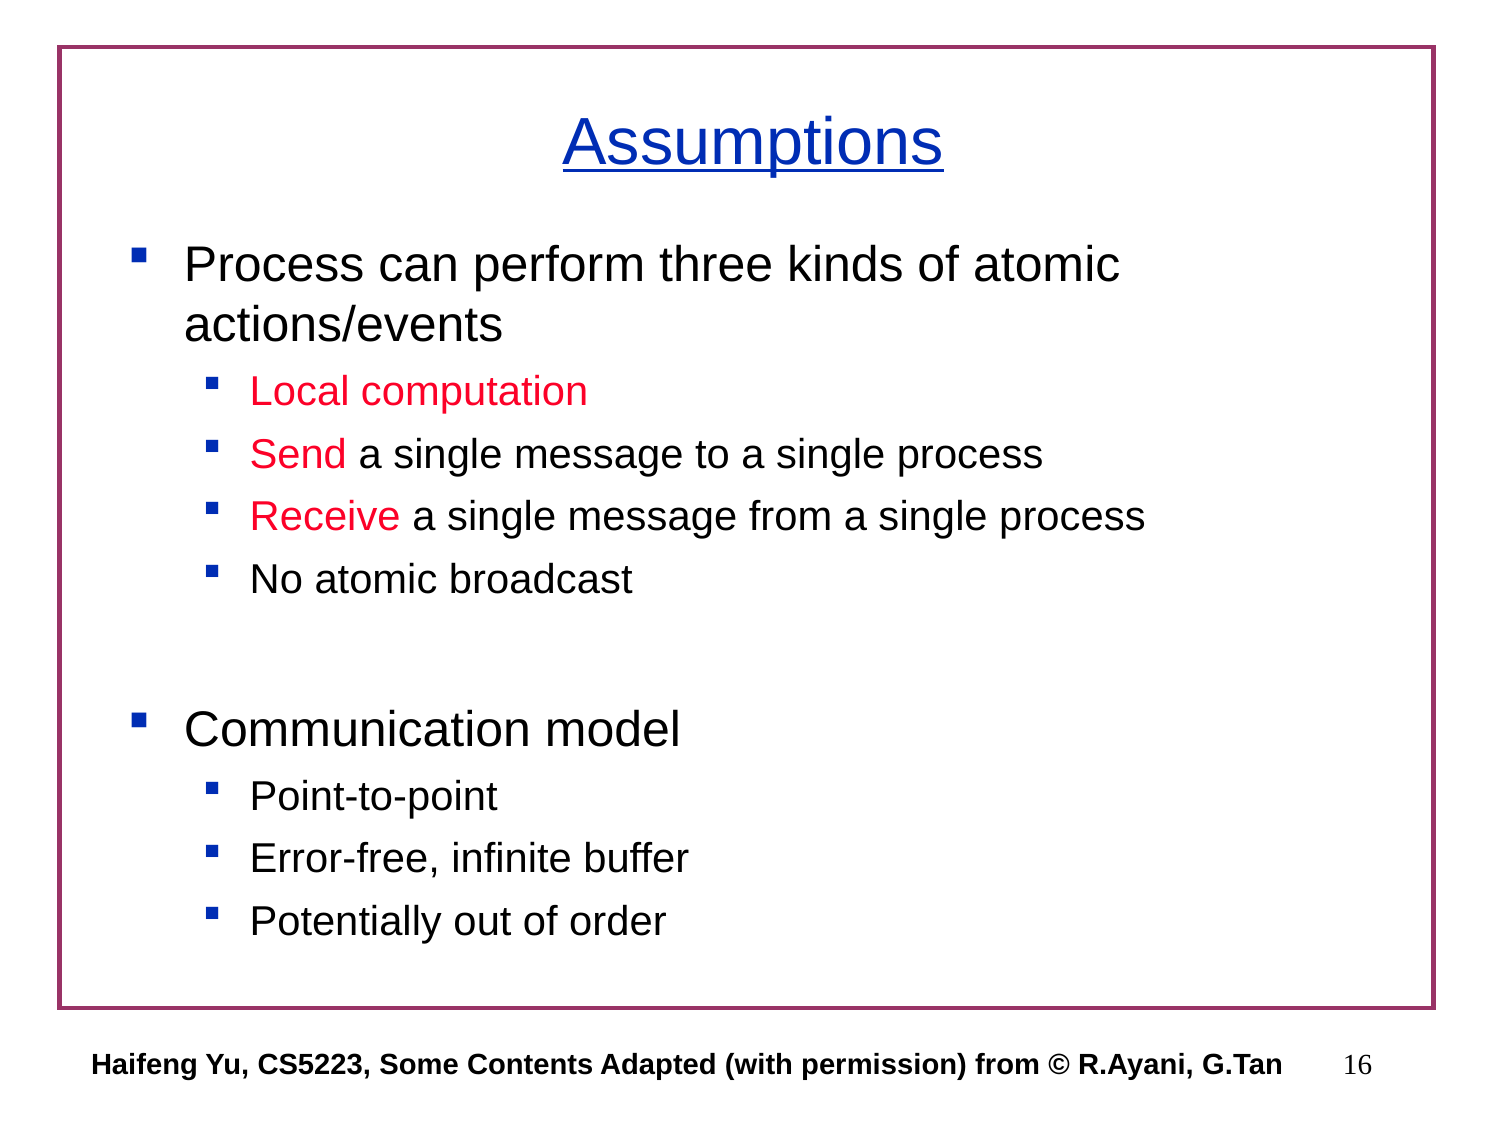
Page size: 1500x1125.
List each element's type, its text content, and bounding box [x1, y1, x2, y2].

list Process can perform three kinds of atomic actions/events Local computation Send a single message to a single process Receive a single message from a single process No atomic broadcast Communication model Point-to-point Error-free, infinite buffer Potentially out of order [112, 223, 1388, 991]
slide_number 16 [1326, 1024, 1388, 1101]
footer Haifeng Yu, CS5223, Some Contents Adapted (with permission) from © R.Ayani, G.Tan [49, 1024, 1326, 1101]
title Assumptions [115, 69, 1392, 207]
